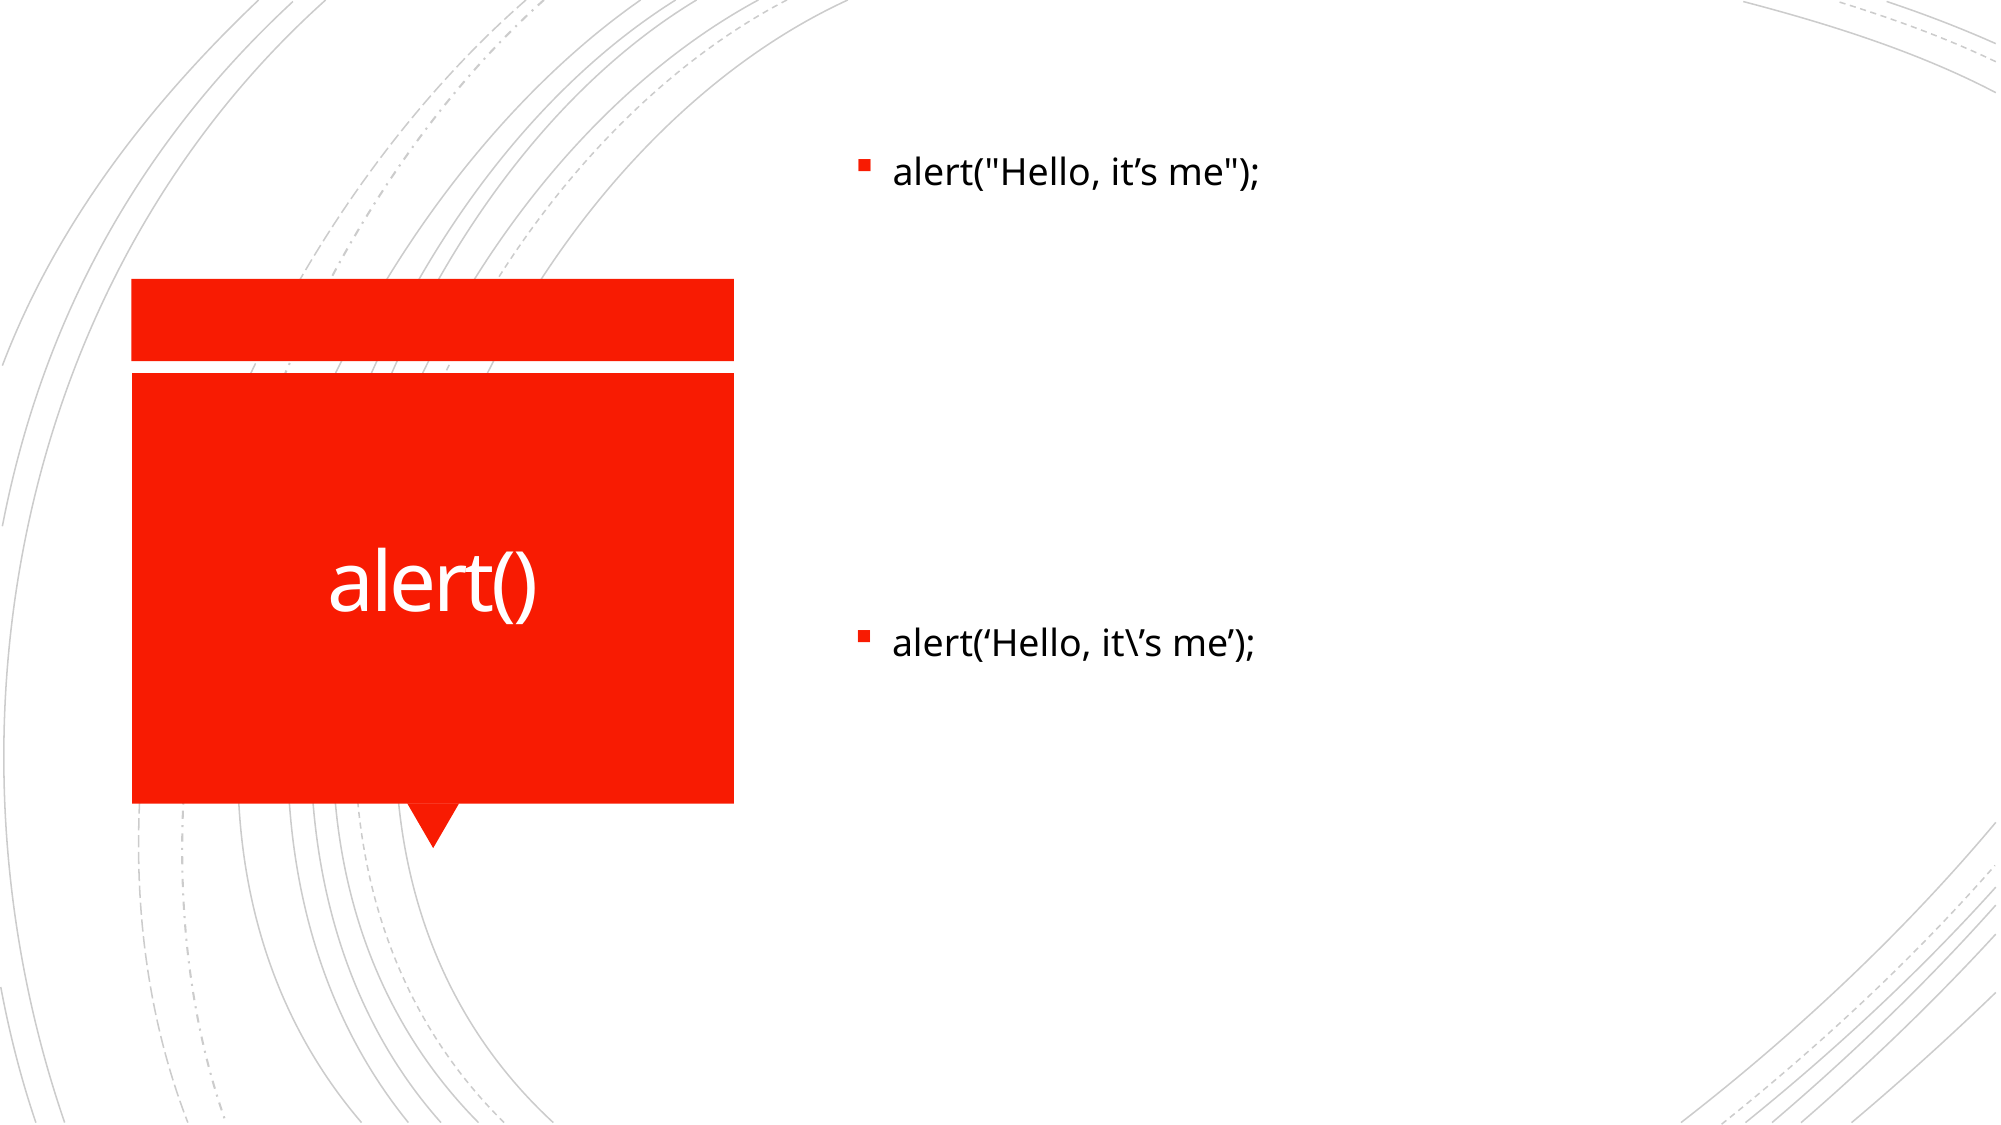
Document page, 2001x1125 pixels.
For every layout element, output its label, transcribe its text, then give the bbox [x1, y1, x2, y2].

list alert("Hello, it’s me"); [840, 131, 1869, 523]
title alert() [145, 383, 721, 789]
list alert(‘Hello, it\’s me’); [839, 602, 1869, 994]
